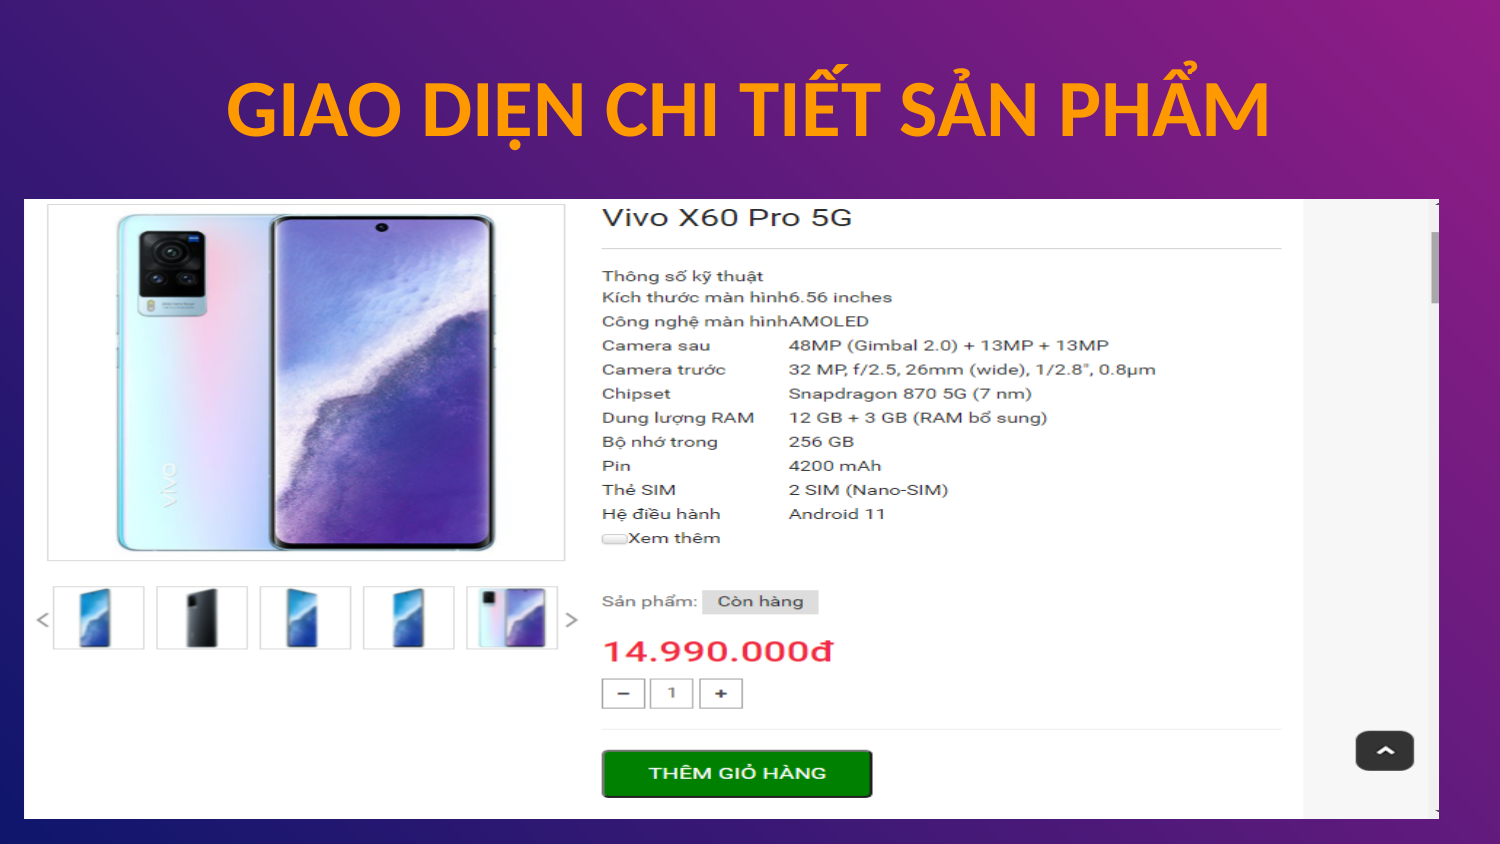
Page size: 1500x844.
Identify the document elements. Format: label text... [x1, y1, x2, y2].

title GIAO DIỆN CHI TIẾT SẢN PHẨM [75, 33, 1425, 175]
picture [24, 199, 1440, 819]
